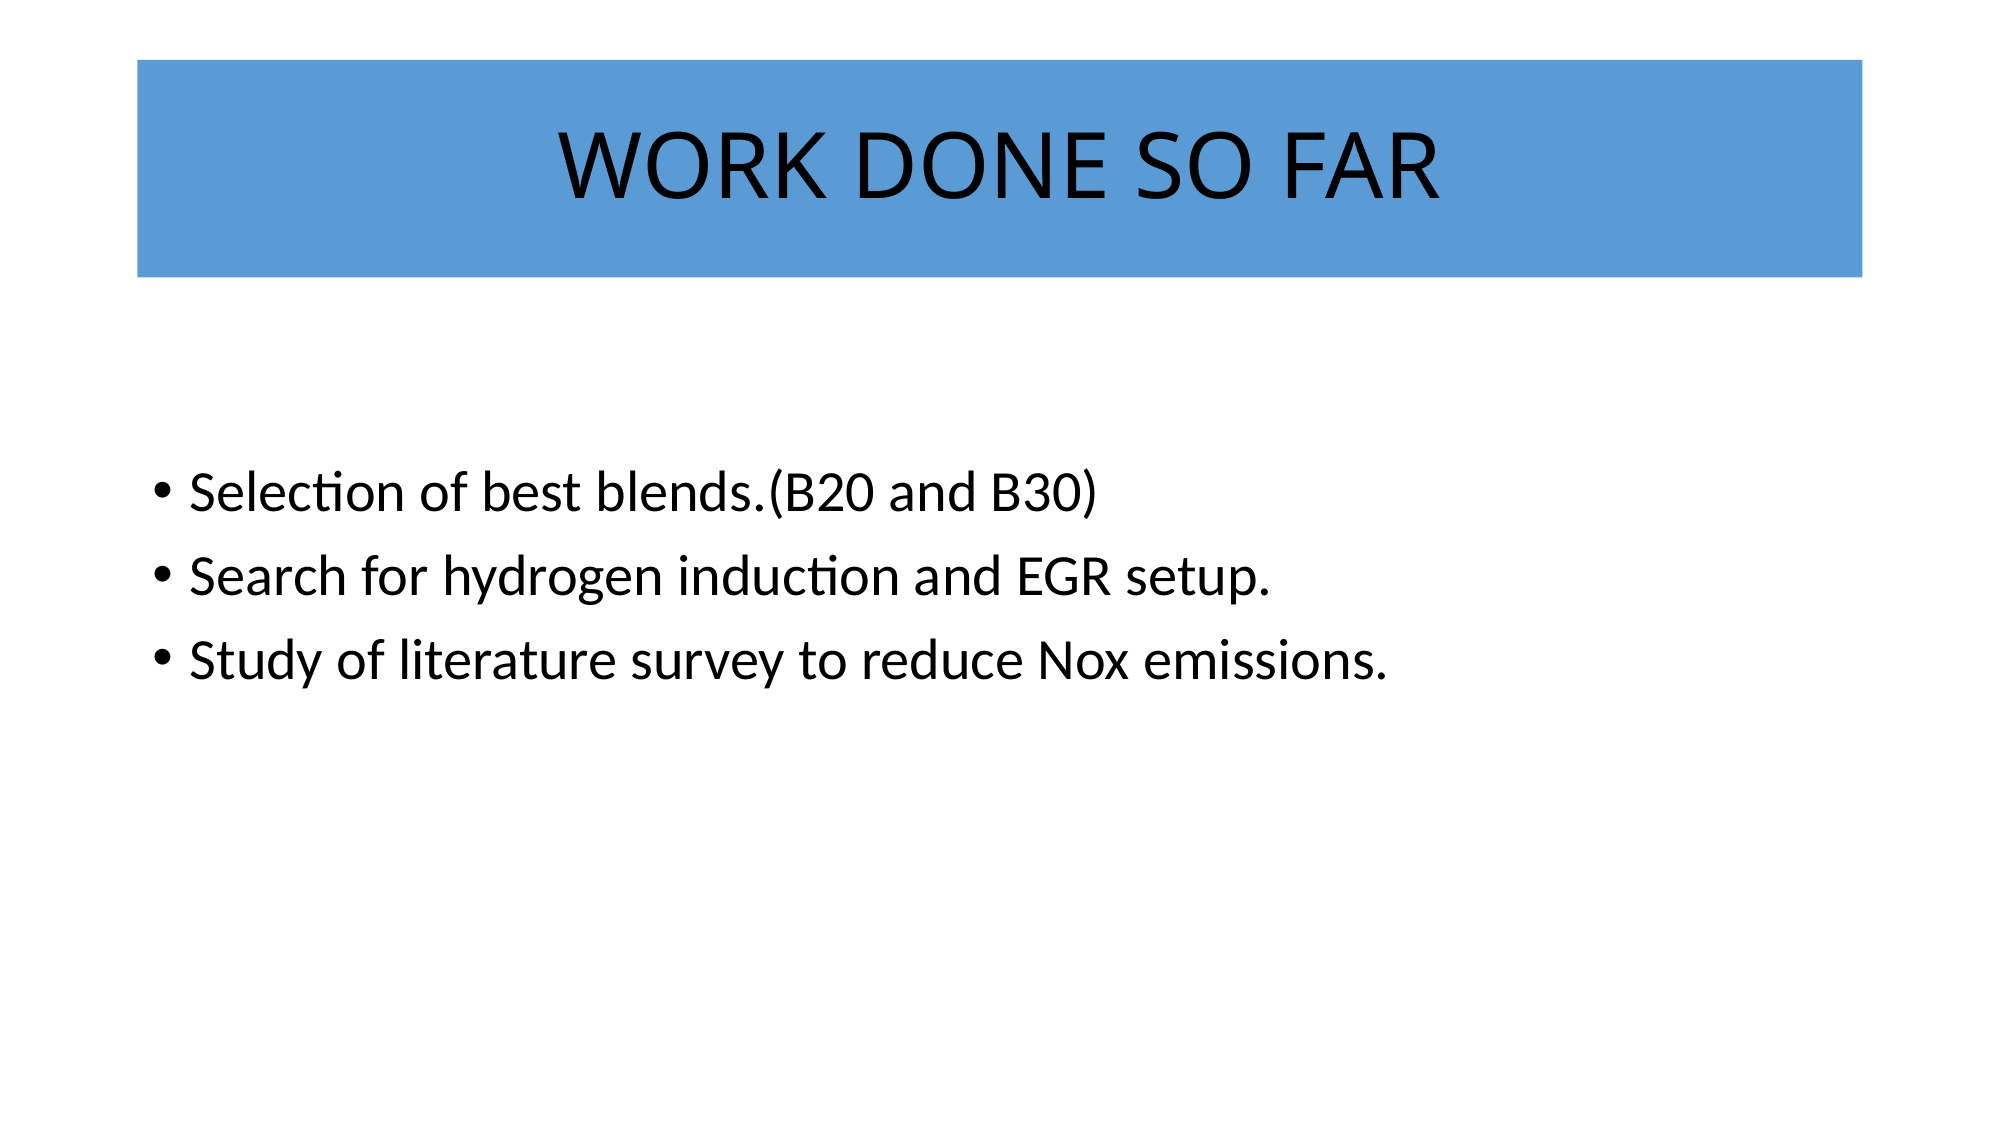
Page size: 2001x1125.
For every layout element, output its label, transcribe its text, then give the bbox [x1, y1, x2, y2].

title WORK DONE SO FAR [137, 59, 1863, 278]
list Selection of best blends.(B20 and B30) Search for hydrogen induction and EGR setup. Study of literature survey to reduce Nox emissions. [137, 453, 1863, 1125]
